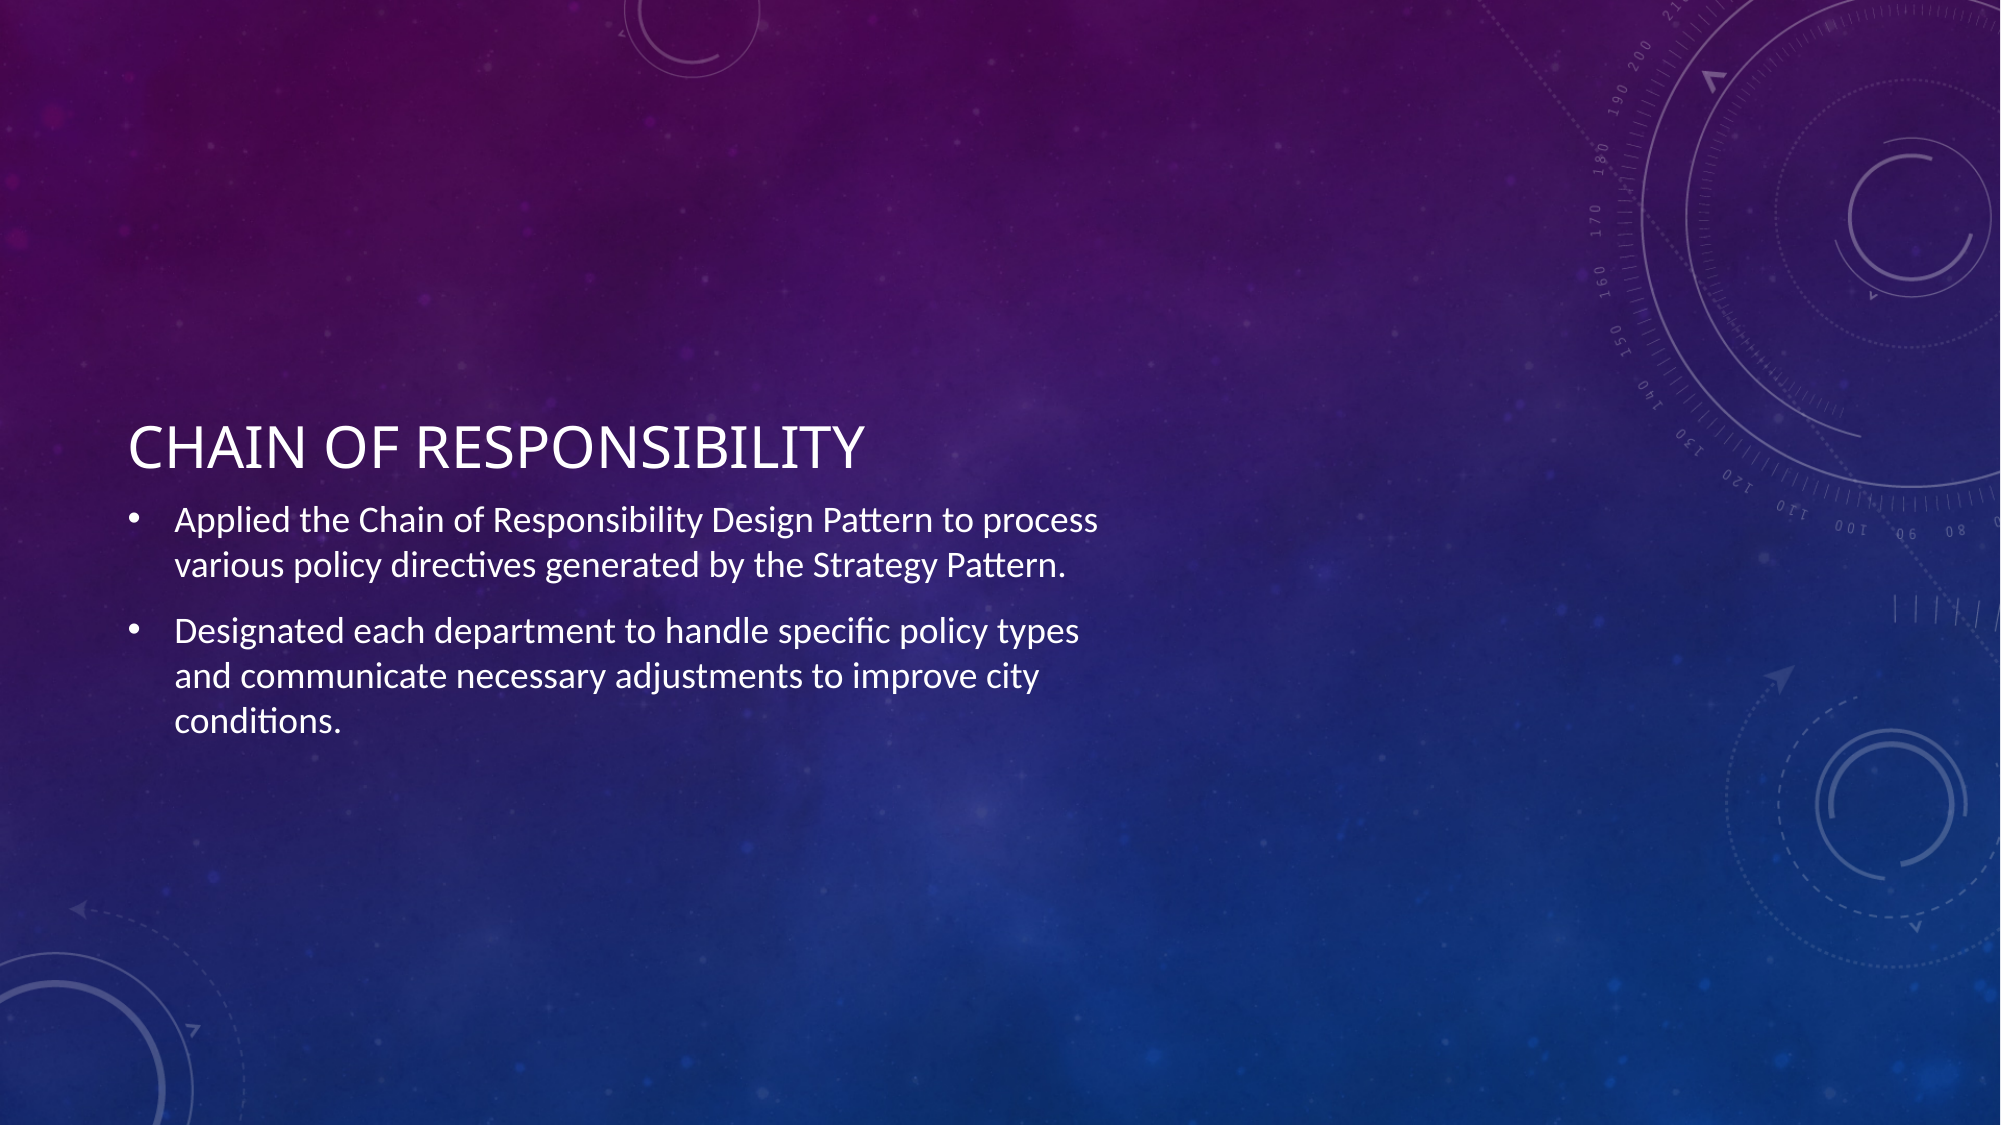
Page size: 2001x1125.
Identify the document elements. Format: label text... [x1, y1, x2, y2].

picture [0, 0, 2001, 1125]
list Applied the Chain of Responsibility Design Pattern to process various policy directives generated by the Strategy Pattern. Designated each department to handle specific policy types and communicate necessary adjustments to improve city conditions. [112, 487, 1124, 788]
title Chain of responsibility [112, 262, 1124, 487]
